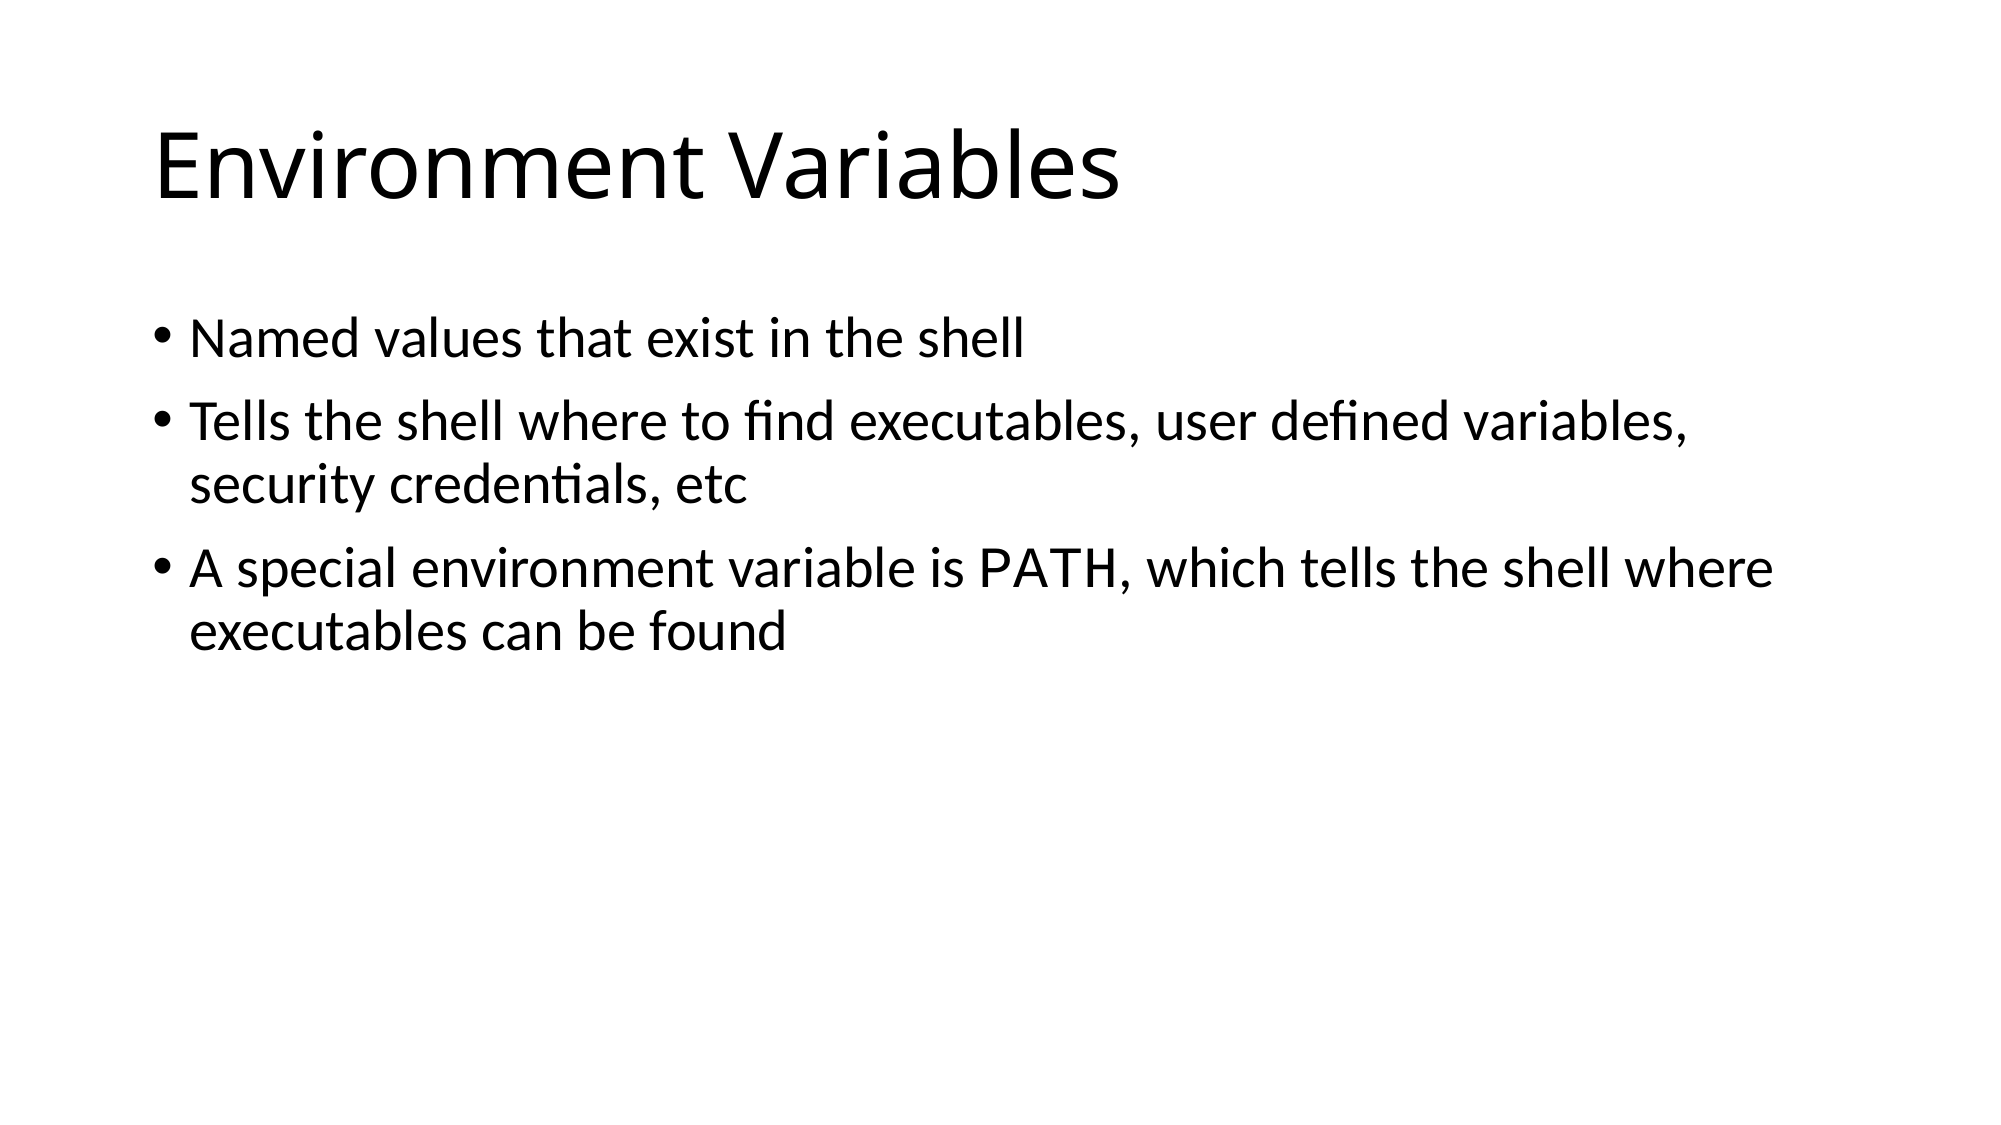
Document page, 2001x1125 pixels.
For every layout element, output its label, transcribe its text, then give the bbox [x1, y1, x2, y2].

text_box Environment Variables [137, 59, 1863, 277]
text_box Named values that exist in the shell Tells the shell where to find executables, user defined variables, security credentials, etc A special environment variable is PATH, which tells the shell where executables can be found [137, 299, 1863, 1013]
